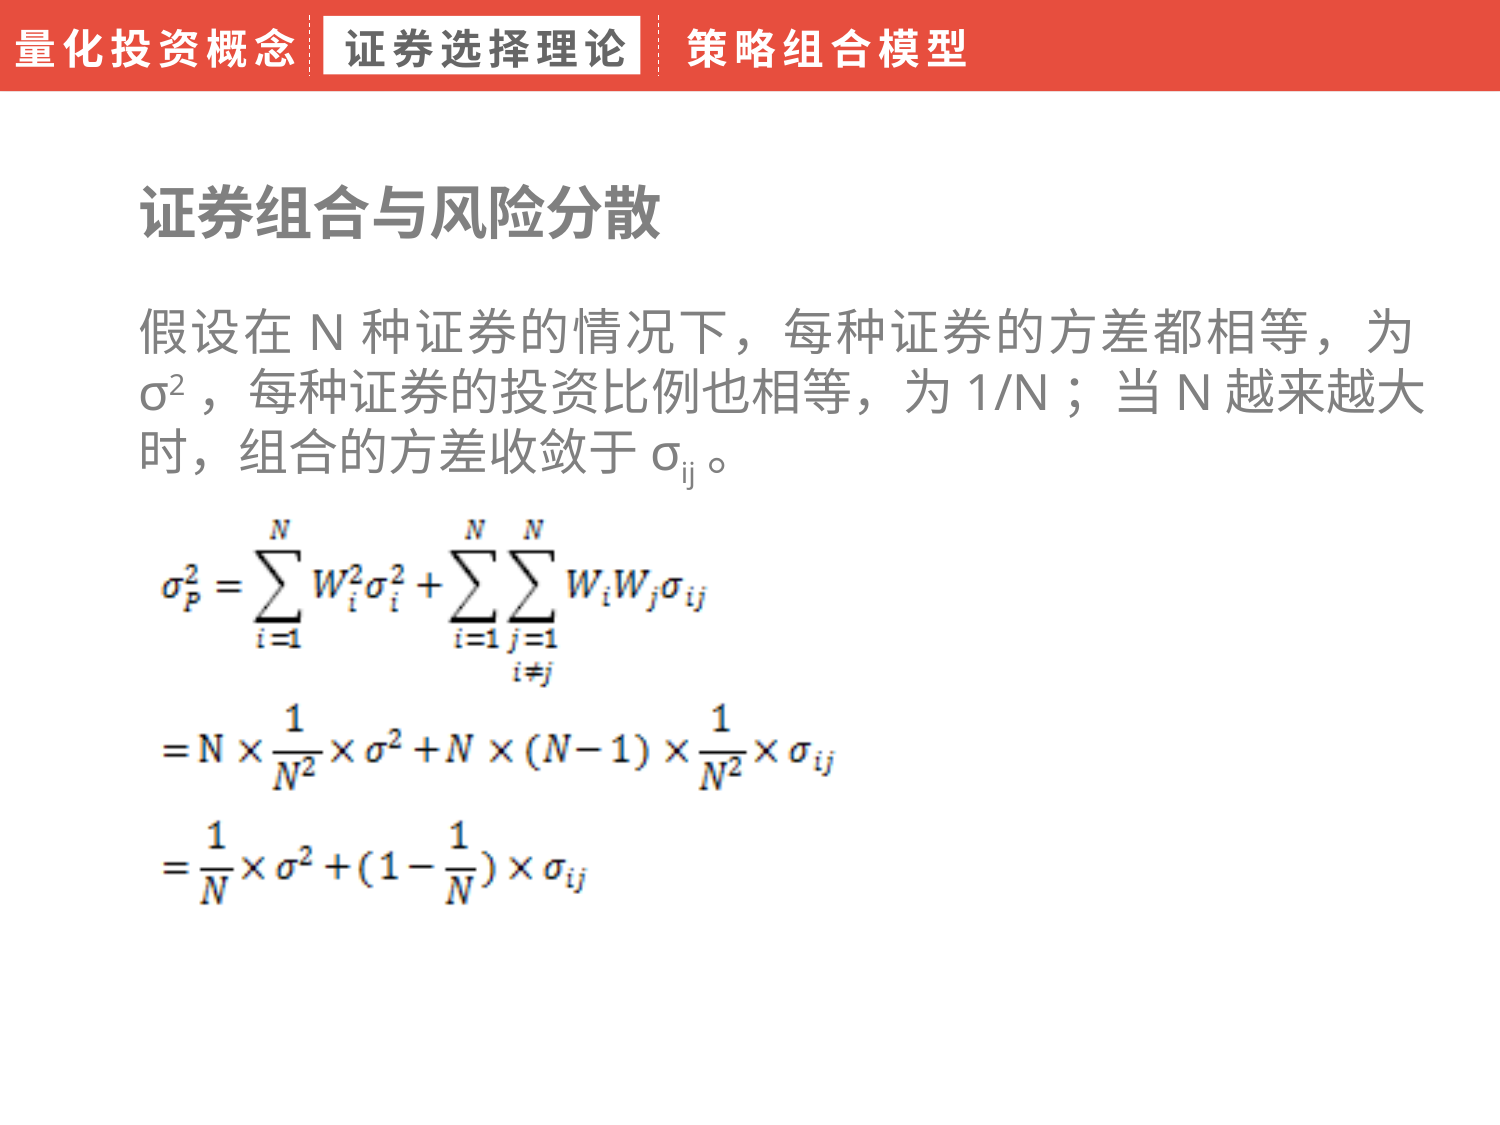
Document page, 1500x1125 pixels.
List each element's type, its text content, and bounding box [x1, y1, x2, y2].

text_box [0, 90, 1500, 1125]
picture [123, 490, 884, 933]
text_box 证券选择理论 [324, 15, 647, 81]
text_box 策略组合模型 [671, 15, 1014, 81]
text_box [0, 0, 1500, 90]
text_box 假设在N种证券的情况下，每种证券的方差都相等，为σ2，每种证券的投资比例也相等，为1/N；当N越来越大时，组合的方差收敛于σij。 [123, 293, 1442, 497]
text_box 证券组合与风险分散 [123, 169, 1142, 254]
text_box 量化投资概念 [0, 15, 324, 81]
